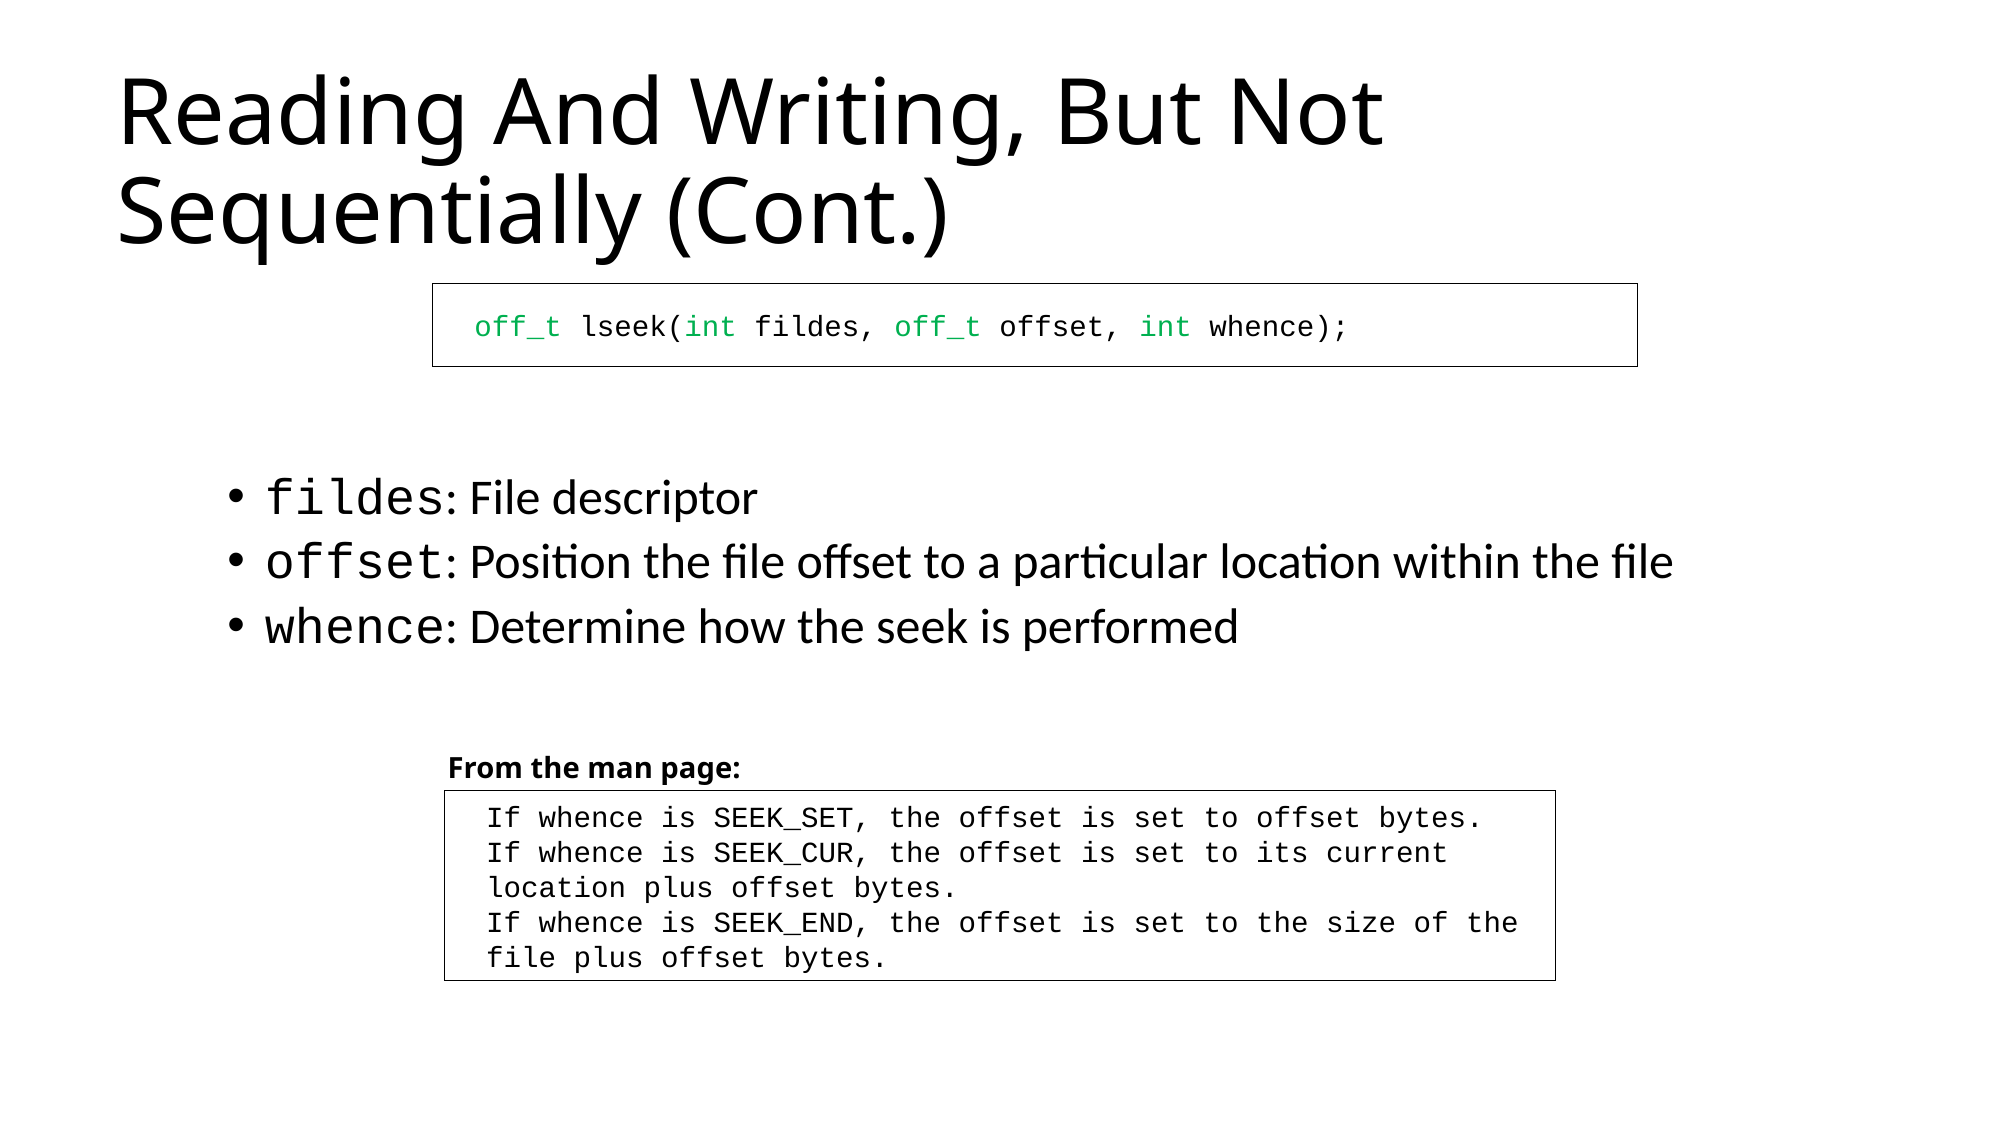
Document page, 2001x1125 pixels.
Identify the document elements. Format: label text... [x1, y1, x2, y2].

text_box From the man page: [432, 741, 847, 792]
list fildes: File descriptor offset: Position the file offset to a particular location within the file whence: Determine how the seek is performed [137, 299, 1863, 1014]
text_box If whence is SEEK_SET, the offset is set to offset bytes. If whence is SEEK_CUR, the offset is set to its current location plus offset bytes. If whence is SEEK_END, the offset is set to the size of the file plus offset bytes. [444, 790, 1556, 981]
text_box off_t lseek(int fildes, off_t offset, int whence); [432, 283, 1638, 367]
title Reading And Writing, But Not Sequentially (Cont.) [101, 56, 1936, 274]
